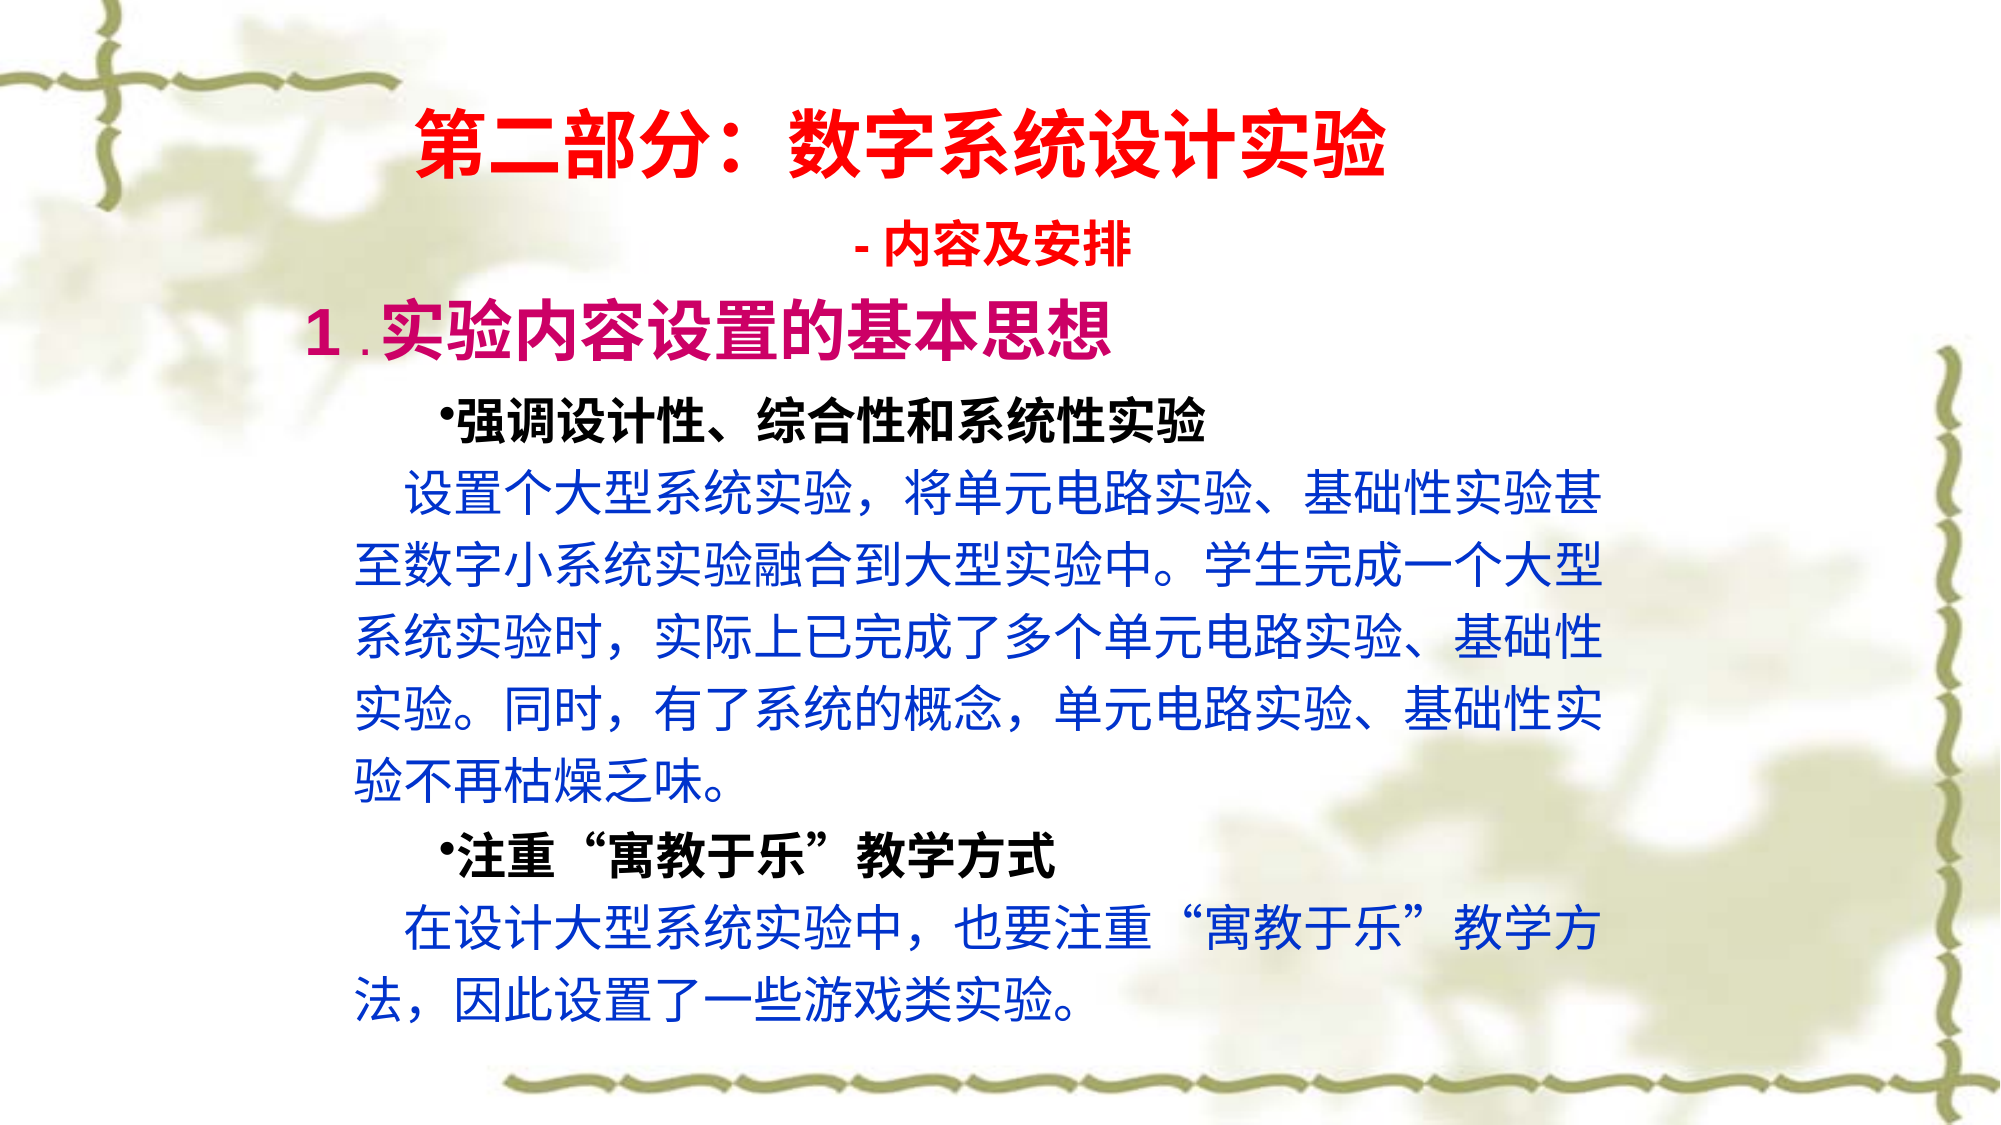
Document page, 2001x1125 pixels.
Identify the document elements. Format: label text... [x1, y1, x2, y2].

picture [0, 0, 2001, 1125]
text_box 强调设计性、综合性和系统性实验 设置个大型系统实验，将单元电路实验、基础性实验甚至数字小系统实验融合到大型实验中。学生完成一个大型系统实验时，实际上已完成了多个单元电路实验、基础性实验。同时，有了系统的概念，单元电路实验、基础性实验不再枯燥乏味。 [338, 369, 1650, 804]
text_box 第二部分：数字系统设计实验 -内容及安排 [279, 89, 1520, 285]
text_box 1 .实验内容设置的基本思想 [289, 285, 1144, 377]
text_box 注重“寓教于乐”教学方式 在设计大型系统实验中，也要注重“寓教于乐”教学方法，因此设置了一些游戏类实验。 [338, 804, 1662, 1036]
